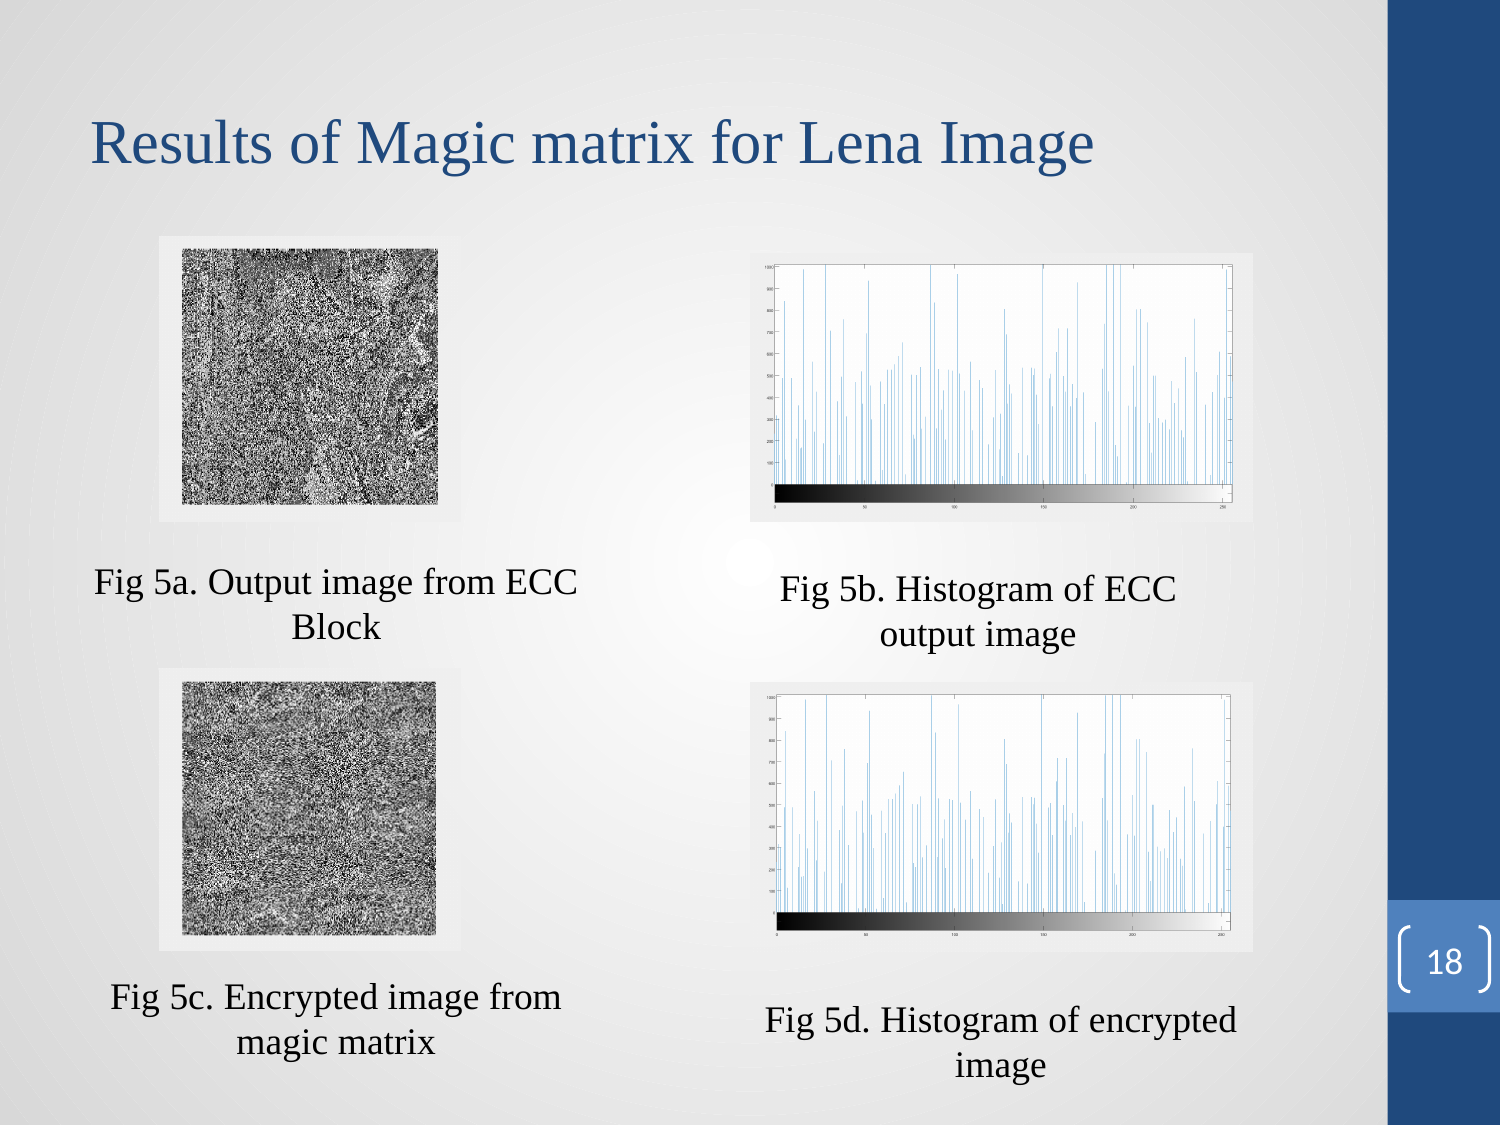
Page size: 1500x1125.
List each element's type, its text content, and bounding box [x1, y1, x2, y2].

slide_number ‹#› [1397, 925, 1492, 994]
picture [158, 236, 461, 522]
text_box Fig 5c. Encrypted image from magic matrix [51, 957, 621, 1063]
picture [749, 682, 1253, 952]
text_box Fig 5a. Output image from ECC Block [74, 542, 598, 648]
picture [158, 668, 461, 951]
picture [749, 253, 1253, 522]
text_box Fig 5b. Histogram of ECC output image [717, 549, 1240, 655]
text_box Fig 5d. Histogram of encrypted image [739, 979, 1263, 1085]
title Results of Magic matrix for Lena Image [75, 45, 1325, 233]
